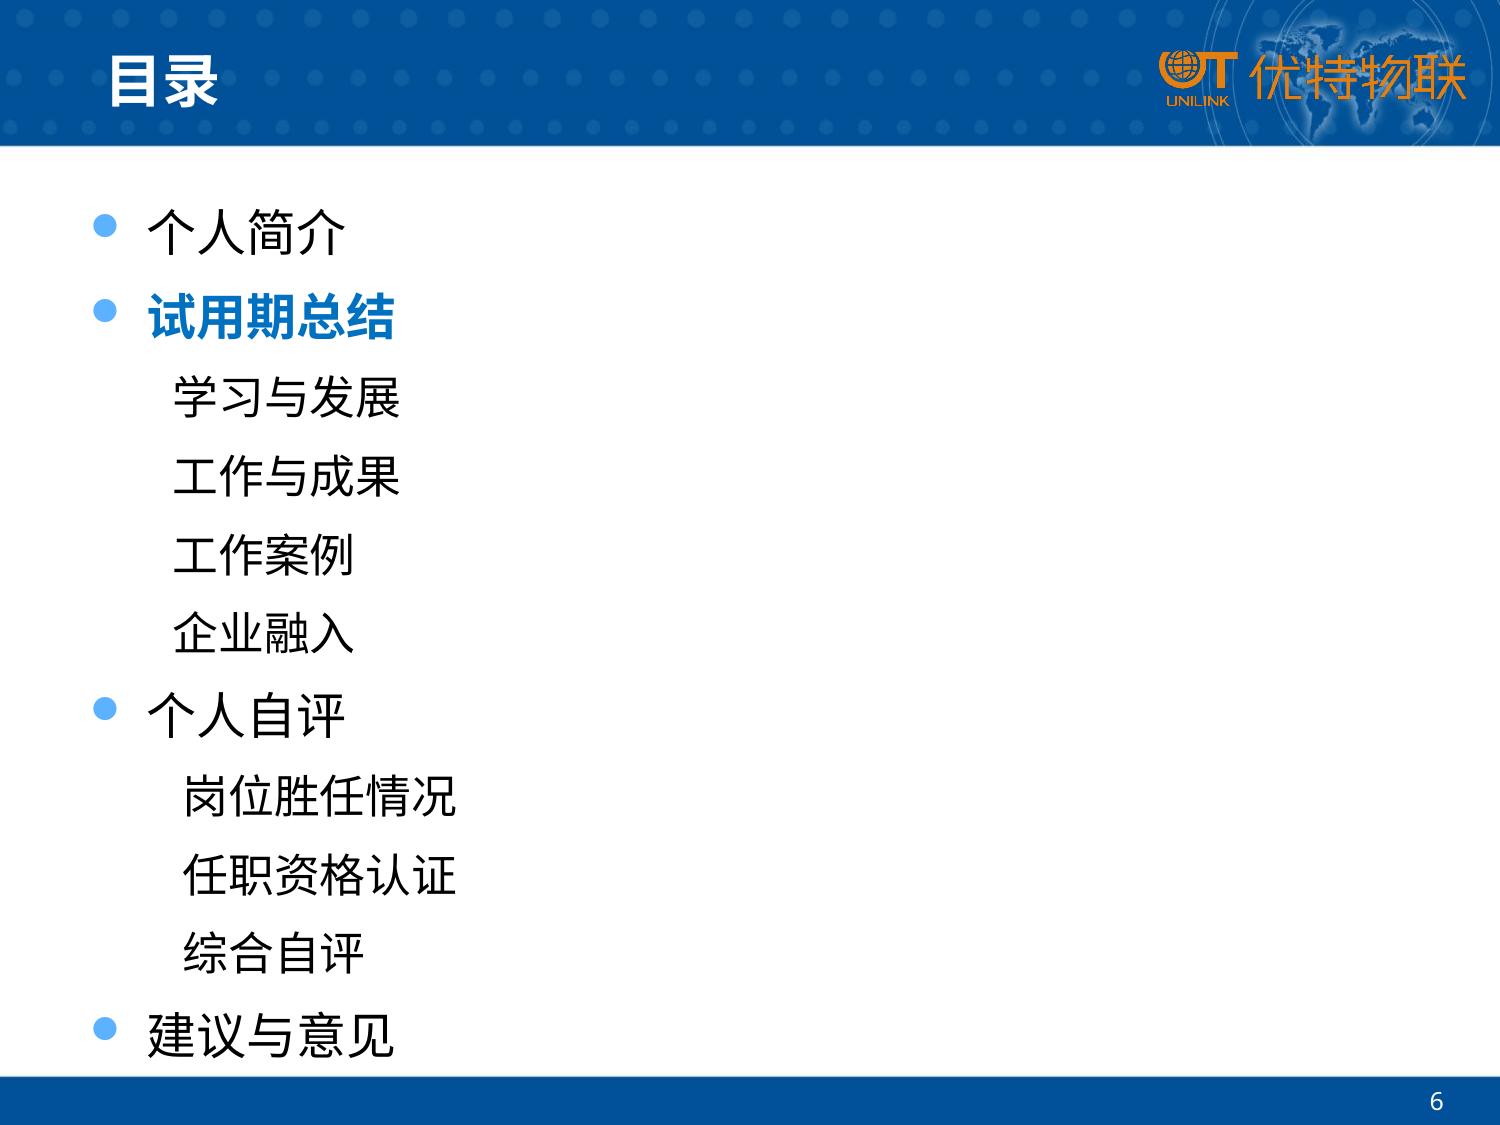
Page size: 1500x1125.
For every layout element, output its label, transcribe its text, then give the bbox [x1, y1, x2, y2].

slide_number 6 [1068, 1077, 1460, 1122]
picture [0, 0, 1500, 1125]
list 个人简介 试用期总结 学习与发展 工作与成果 工作案例 企业融入 个人自评 岗位胜任情况 任职资格认证 综合自评 建议与意见 [74, 181, 1426, 950]
title 目录 [89, 32, 1053, 126]
